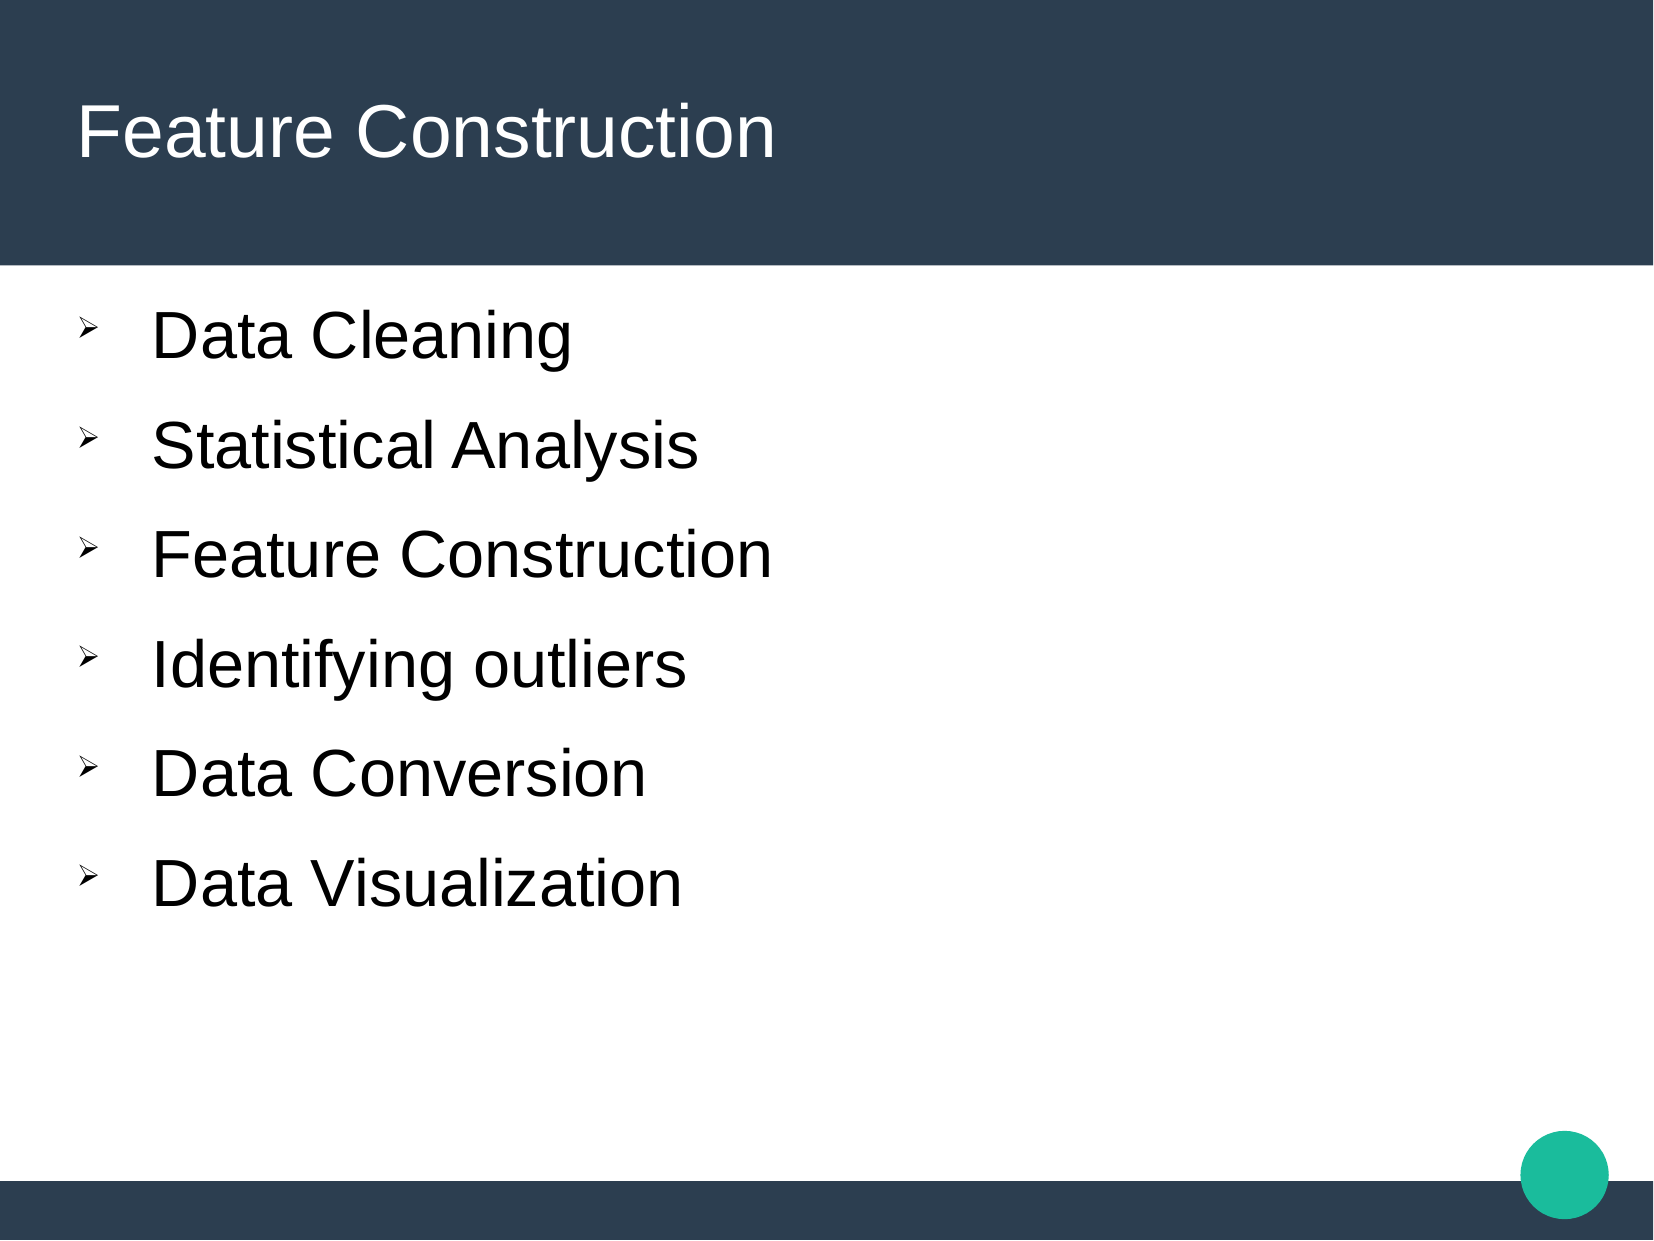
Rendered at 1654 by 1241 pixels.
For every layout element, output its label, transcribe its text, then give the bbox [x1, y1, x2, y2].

text_box [58, 324, 1595, 1152]
text_box Data Cleaning Statistical Analysis Feature Construction Identifying outliers Data Conversion Data Visualization [58, 291, 1548, 1011]
text_box Feature Construction [58, 49, 1595, 207]
